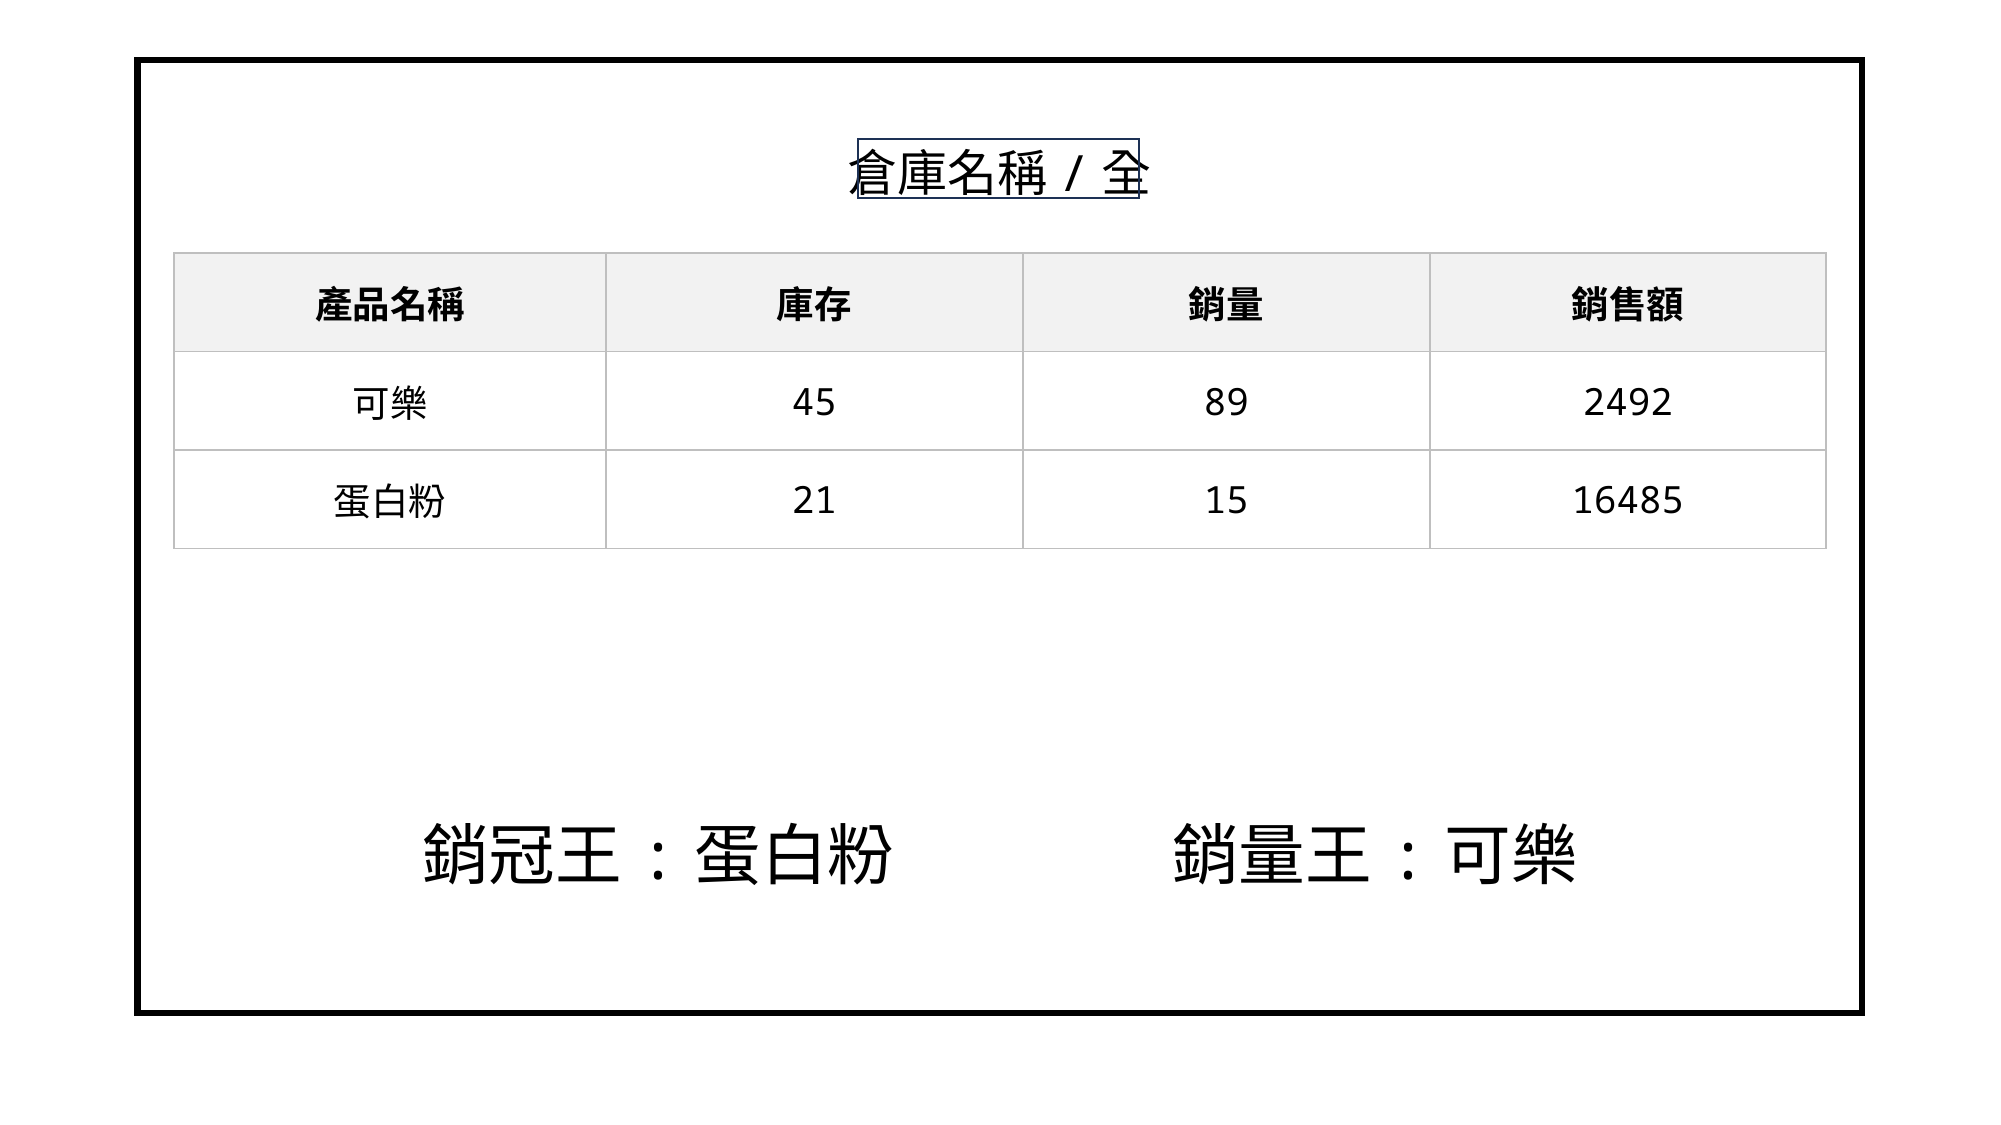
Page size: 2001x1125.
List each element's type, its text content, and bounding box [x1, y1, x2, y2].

table_cell 21 [607, 451, 1022, 548]
table_cell 2492 [1431, 352, 1825, 449]
table_cell 45 [607, 352, 1022, 449]
text_box [857, 138, 1140, 199]
table_header 庫存 [607, 254, 1022, 351]
table_cell 蛋白粉 [175, 451, 605, 548]
table_header 產品名稱 [175, 254, 605, 351]
table_cell 15 [1024, 451, 1429, 548]
text_box [136, 59, 1863, 1014]
table_cell 89 [1024, 352, 1429, 449]
table_header 銷售額 [1431, 254, 1825, 351]
table_cell 可樂 [175, 352, 605, 449]
table_header 銷量 [1024, 254, 1429, 351]
table_cell 16485 [1431, 451, 1825, 548]
